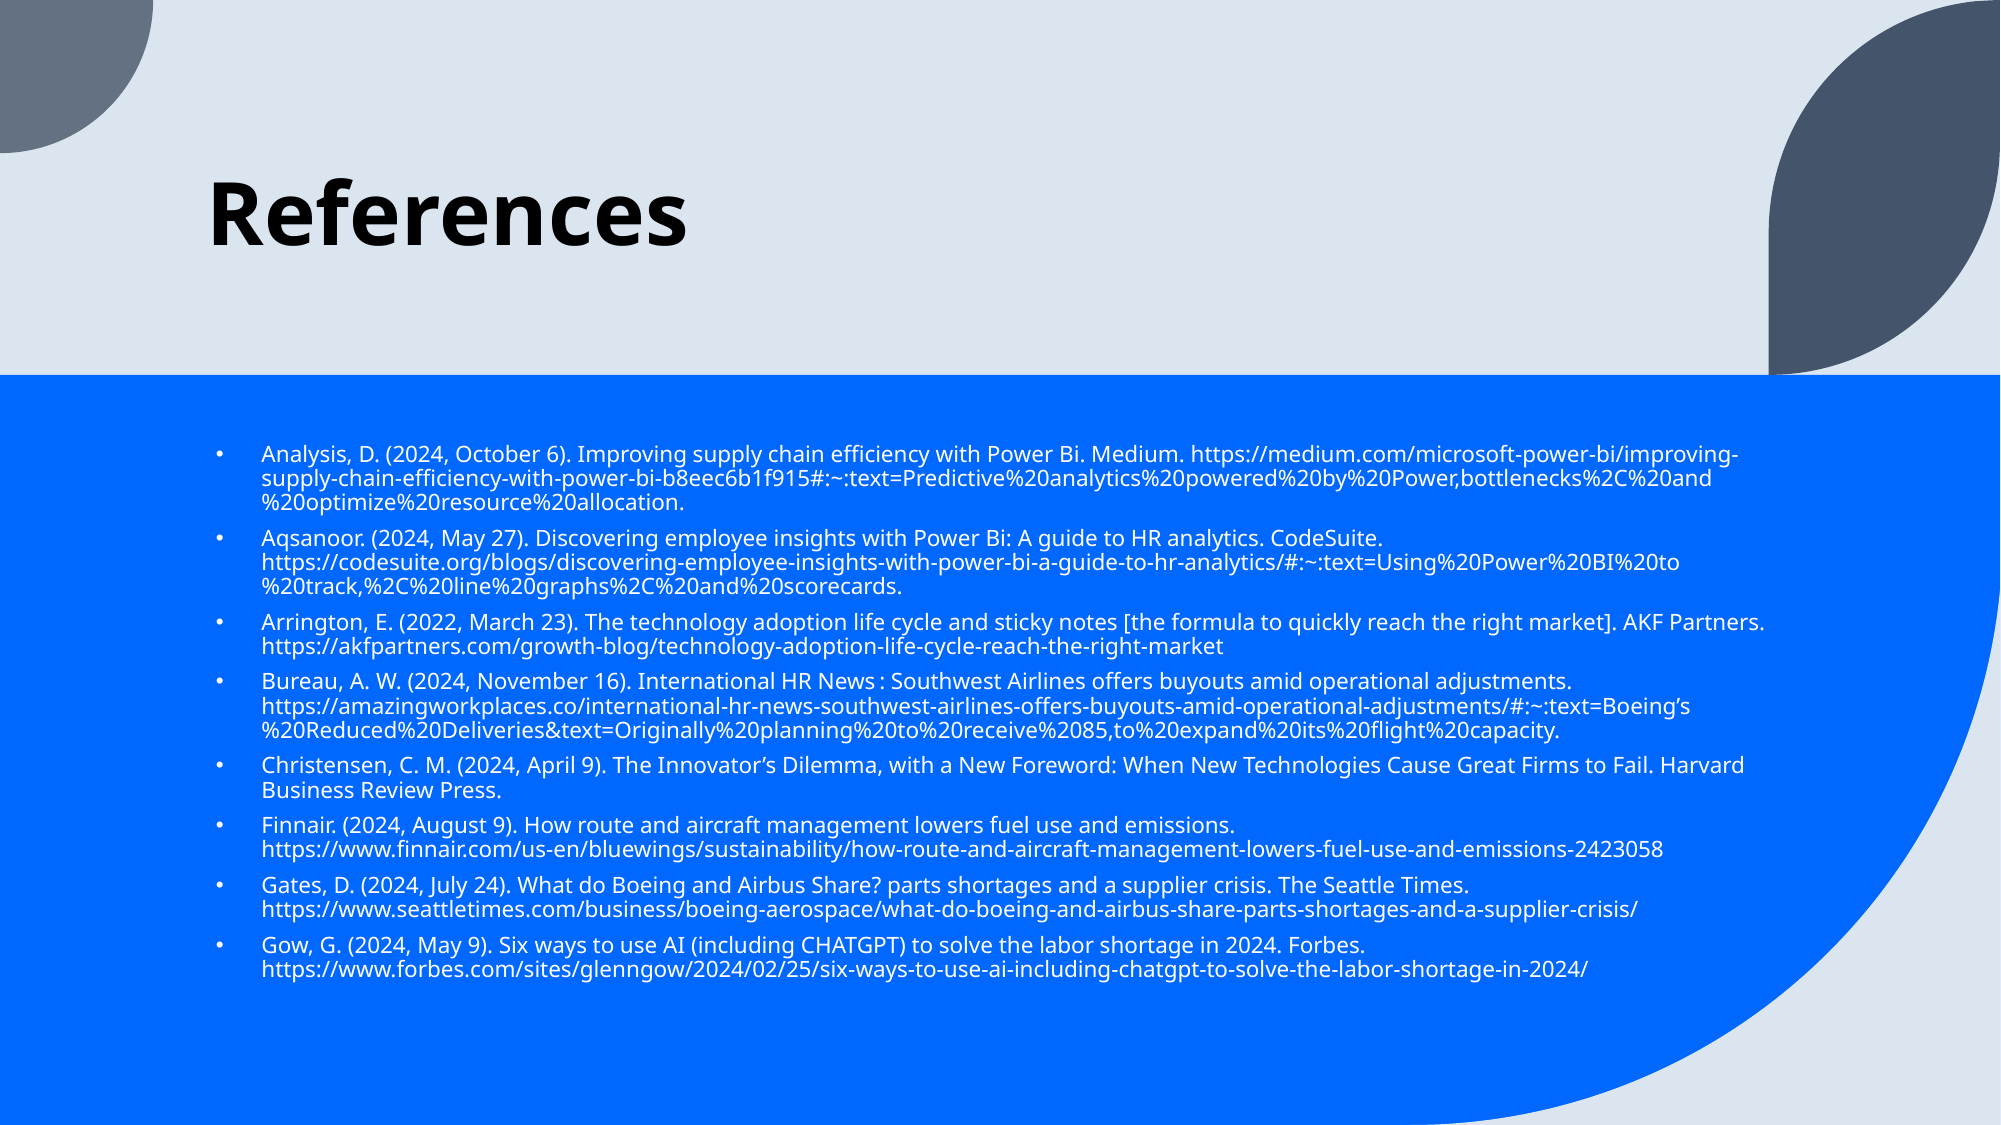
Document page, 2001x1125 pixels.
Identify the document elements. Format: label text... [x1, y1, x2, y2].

title References [191, 7, 1796, 270]
list Analysis, D. (2024, October 6). Improving supply chain efficiency with Power Bi. Medium. https://medium.com/microsoft-power-bi/improving-supply-chain-efficiency-with-power-bi-b8eec6b1f915#:~:text=Predictive%20analytics%20powered%20by%20Power,bottlenecks%2C%20and%20optimize%20resource%20allocation. Aqsanoor. (2024, May 27). Discovering employee insights with Power Bi: A guide to HR analytics. CodeSuite. https://codesuite.org/blogs/discovering-employee-insights-with-power-bi-a-guide-to-hr-analytics/#:~:text=Using%20Power%20BI%20to%20track,%2C%20line%20graphs%2C%20and%20scorecards. Arrington, E. (2022, March 23). The technology adoption life cycle and sticky notes [the formula to quickly reach the right market]. AKF Partners. https://akfpartners.com/growth-blog/technology-adoption-life-cycle-reach-the-right-market Bureau, A. W. (2024, November 16). International HR News : Southwest Airlines offers buyouts amid operational adjustments. https://amazingworkplaces.co/international-hr-news-southwest-airlines-offers-buyouts-amid-operational-adjustments/#:~:text=Boeing’s%20Reduced%20Deliveries&text=Originally%20planning%20to%20receive%2085,to%20expand%20its%20flight%20capacity. Christensen, C. M. (2024, April 9). The Innovator’s Dilemma, with a New Foreword: When New Technologies Cause Great Firms to Fail. Harvard Business Review Press. Finnair. (2024, August 9). How route and aircraft management lowers fuel use and emissions. https://www.finnair.com/us-en/bluewings/sustainability/how-route-and-aircraft-management-lowers-fuel-use-and-emissions-2423058 Gates, D. (2024, July 24). What do Boeing and Airbus Share? parts shortages and a supplier crisis. The Seattle Times. https://www.seattletimes.com/business/boeing-aerospace/what-do-boeing-and-airbus-share-parts-shortages-and-a-supplier-crisis/ Gow, G. (2024, May 9). Six ways to use AI (including CHATGPT) to solve the labor shortage in 2024. Forbes. https://www.forbes.com/sites/glenngow/2024/02/25/six-ways-to-use-ai-including-chatgpt-to-solve-the-labor-shortage-in-2024/ [191, 435, 1796, 999]
